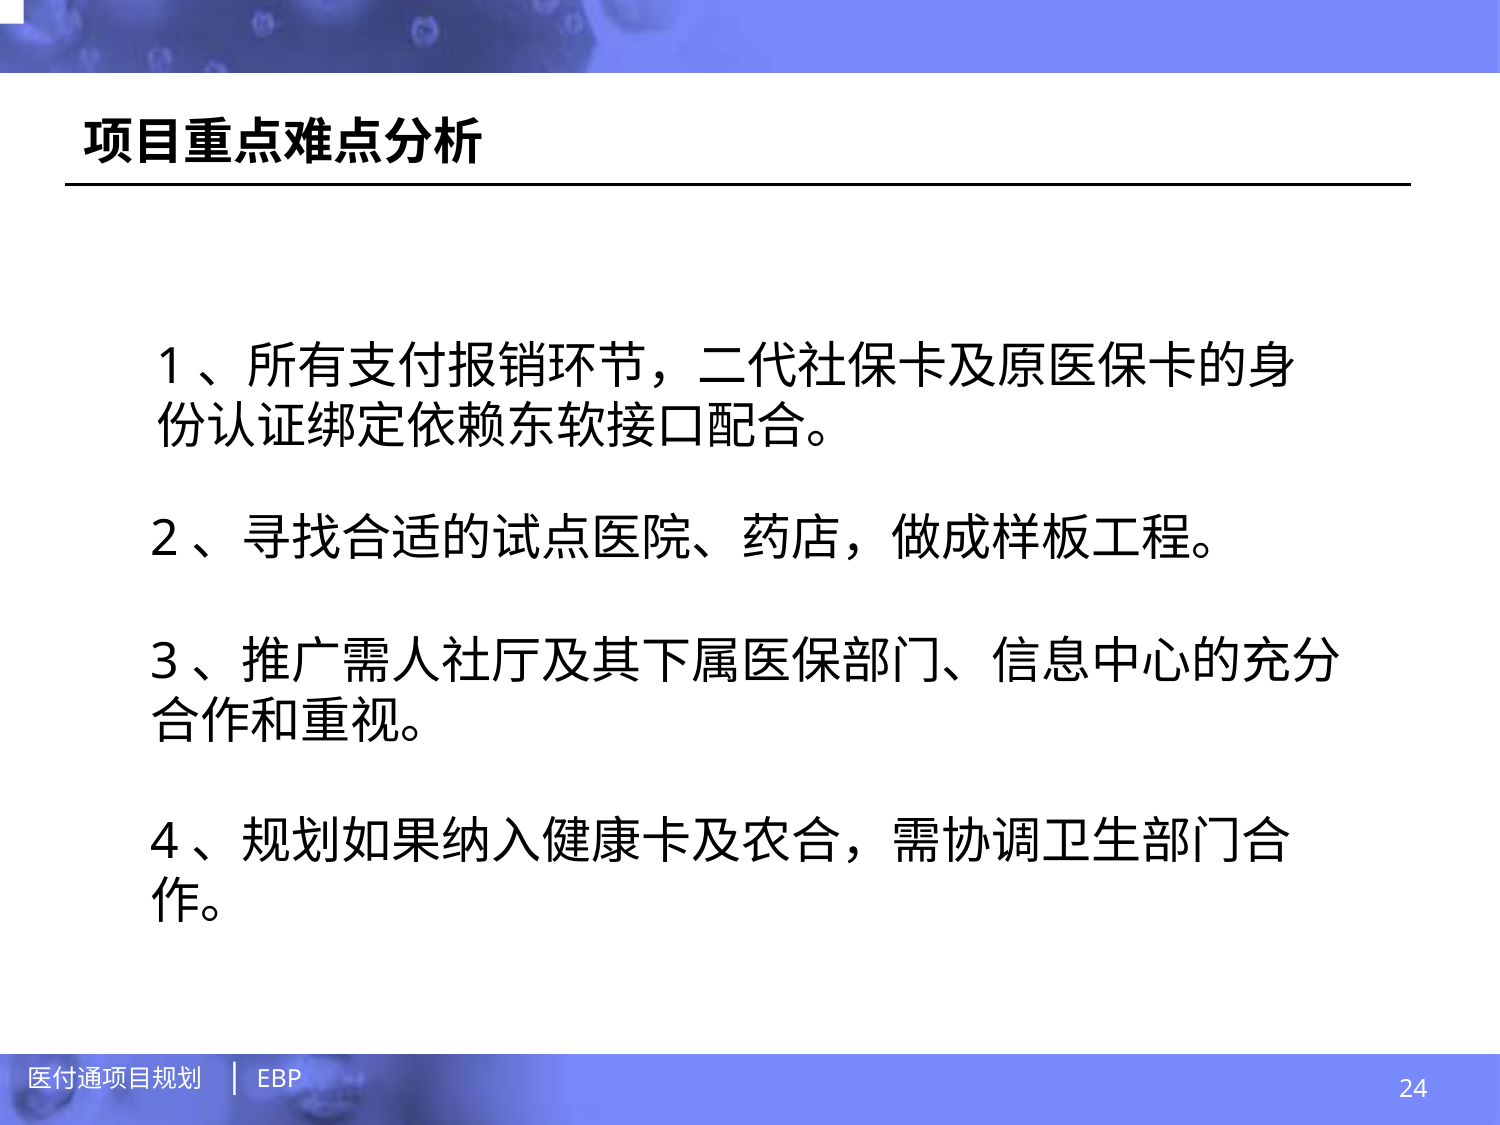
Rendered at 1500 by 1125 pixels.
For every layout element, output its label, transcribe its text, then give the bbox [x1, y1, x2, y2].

picture [0, 1054, 1500, 1125]
picture [0, 0, 1500, 73]
text_box 项目重点难点分析 [68, 101, 498, 177]
text_box 1、所有支付报销环节，二代社保卡及原医保卡的身份认证绑定依赖东软接口配合。 [141, 326, 1335, 461]
slide_number 24 [1092, 1059, 1443, 1120]
text_box 3、推广需人社厅及其下属医保部门、信息中心的充分合作和重视。 4、规划如果纳入健康卡及农合，需协调卫生部门合作。 [135, 620, 1359, 936]
text_box 2、寻找合适的试点医院、药店，做成样板工程。 [135, 497, 1359, 573]
